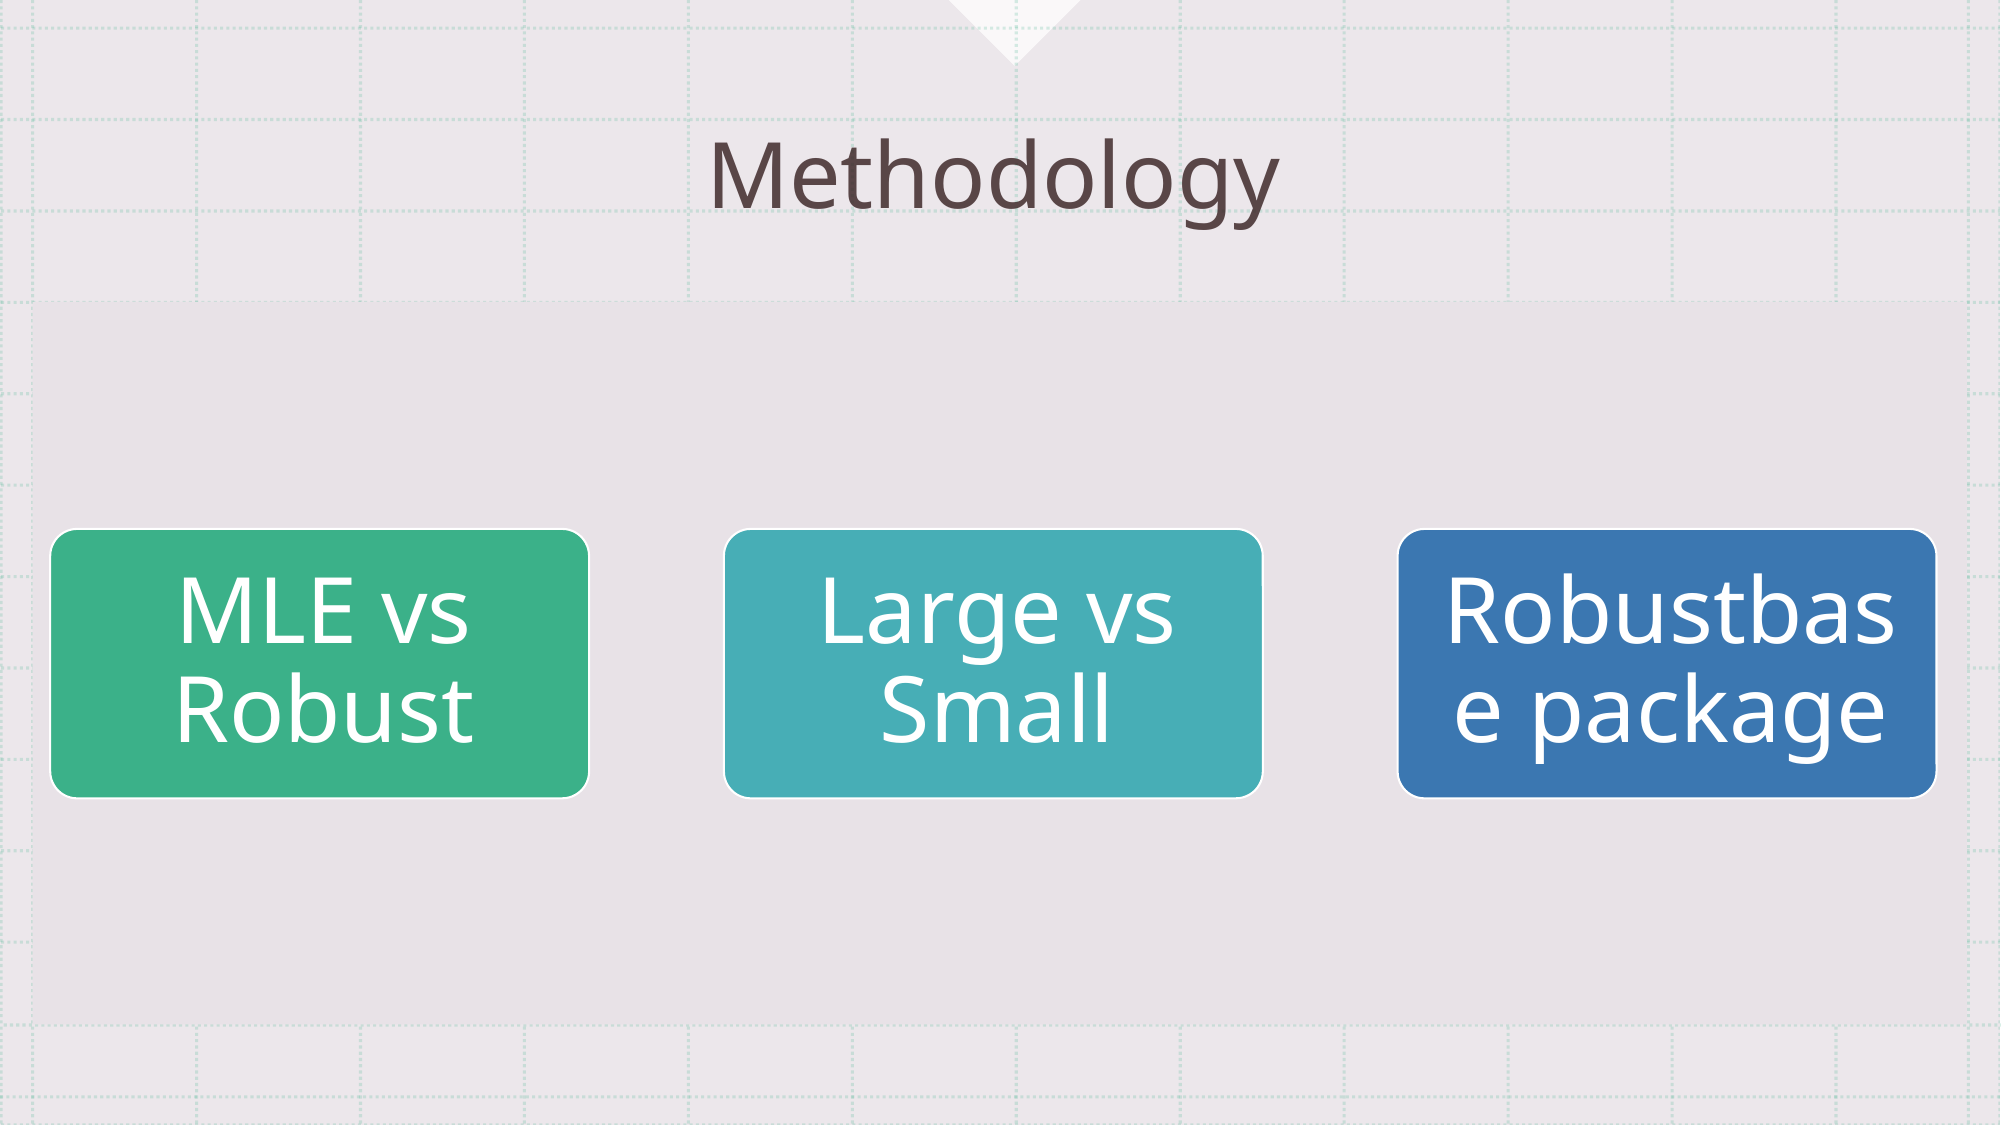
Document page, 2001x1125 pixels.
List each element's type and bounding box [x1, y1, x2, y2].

list [49, 337, 1937, 990]
text_box [0, 0, 2000, 1125]
